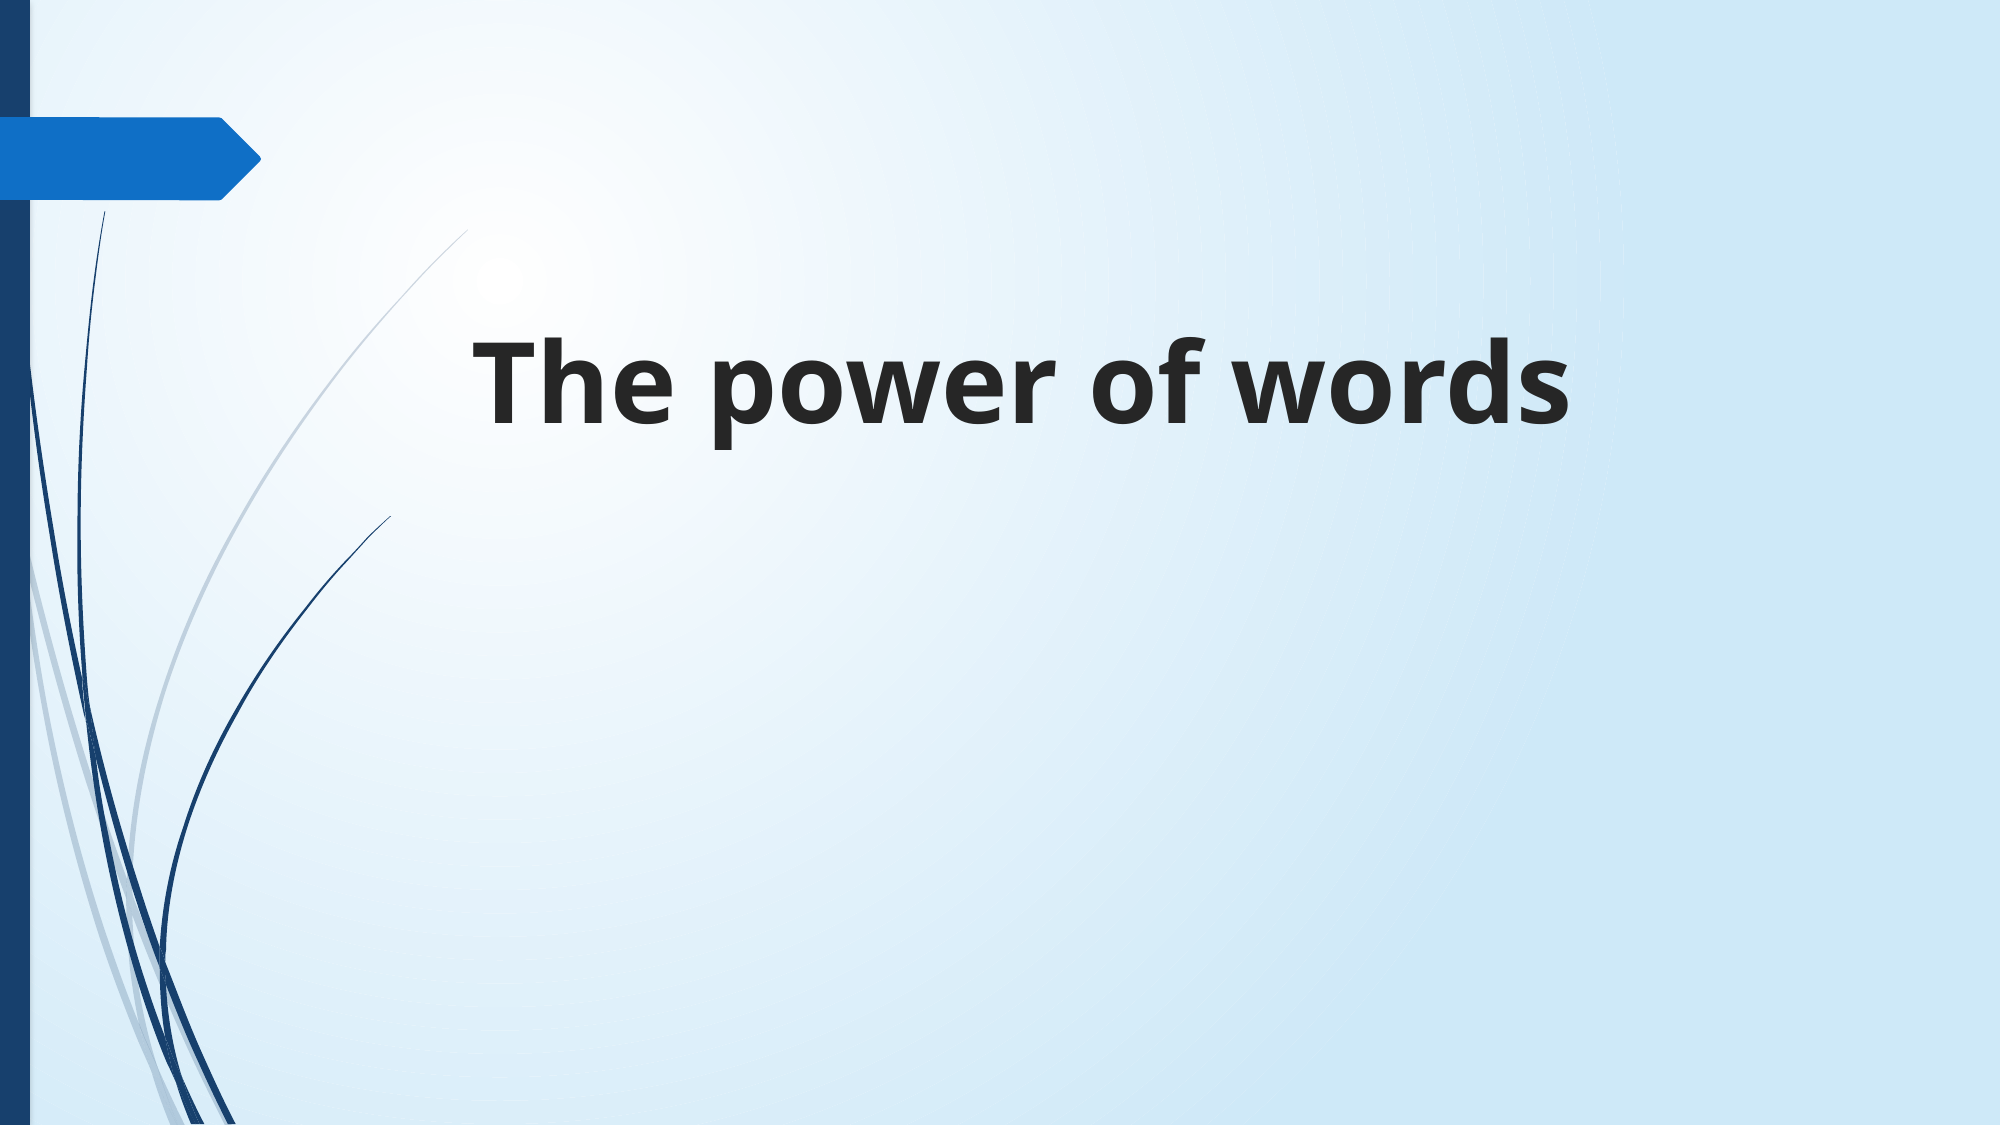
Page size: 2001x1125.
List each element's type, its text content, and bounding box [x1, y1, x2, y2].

title The power of words [456, 303, 1919, 514]
